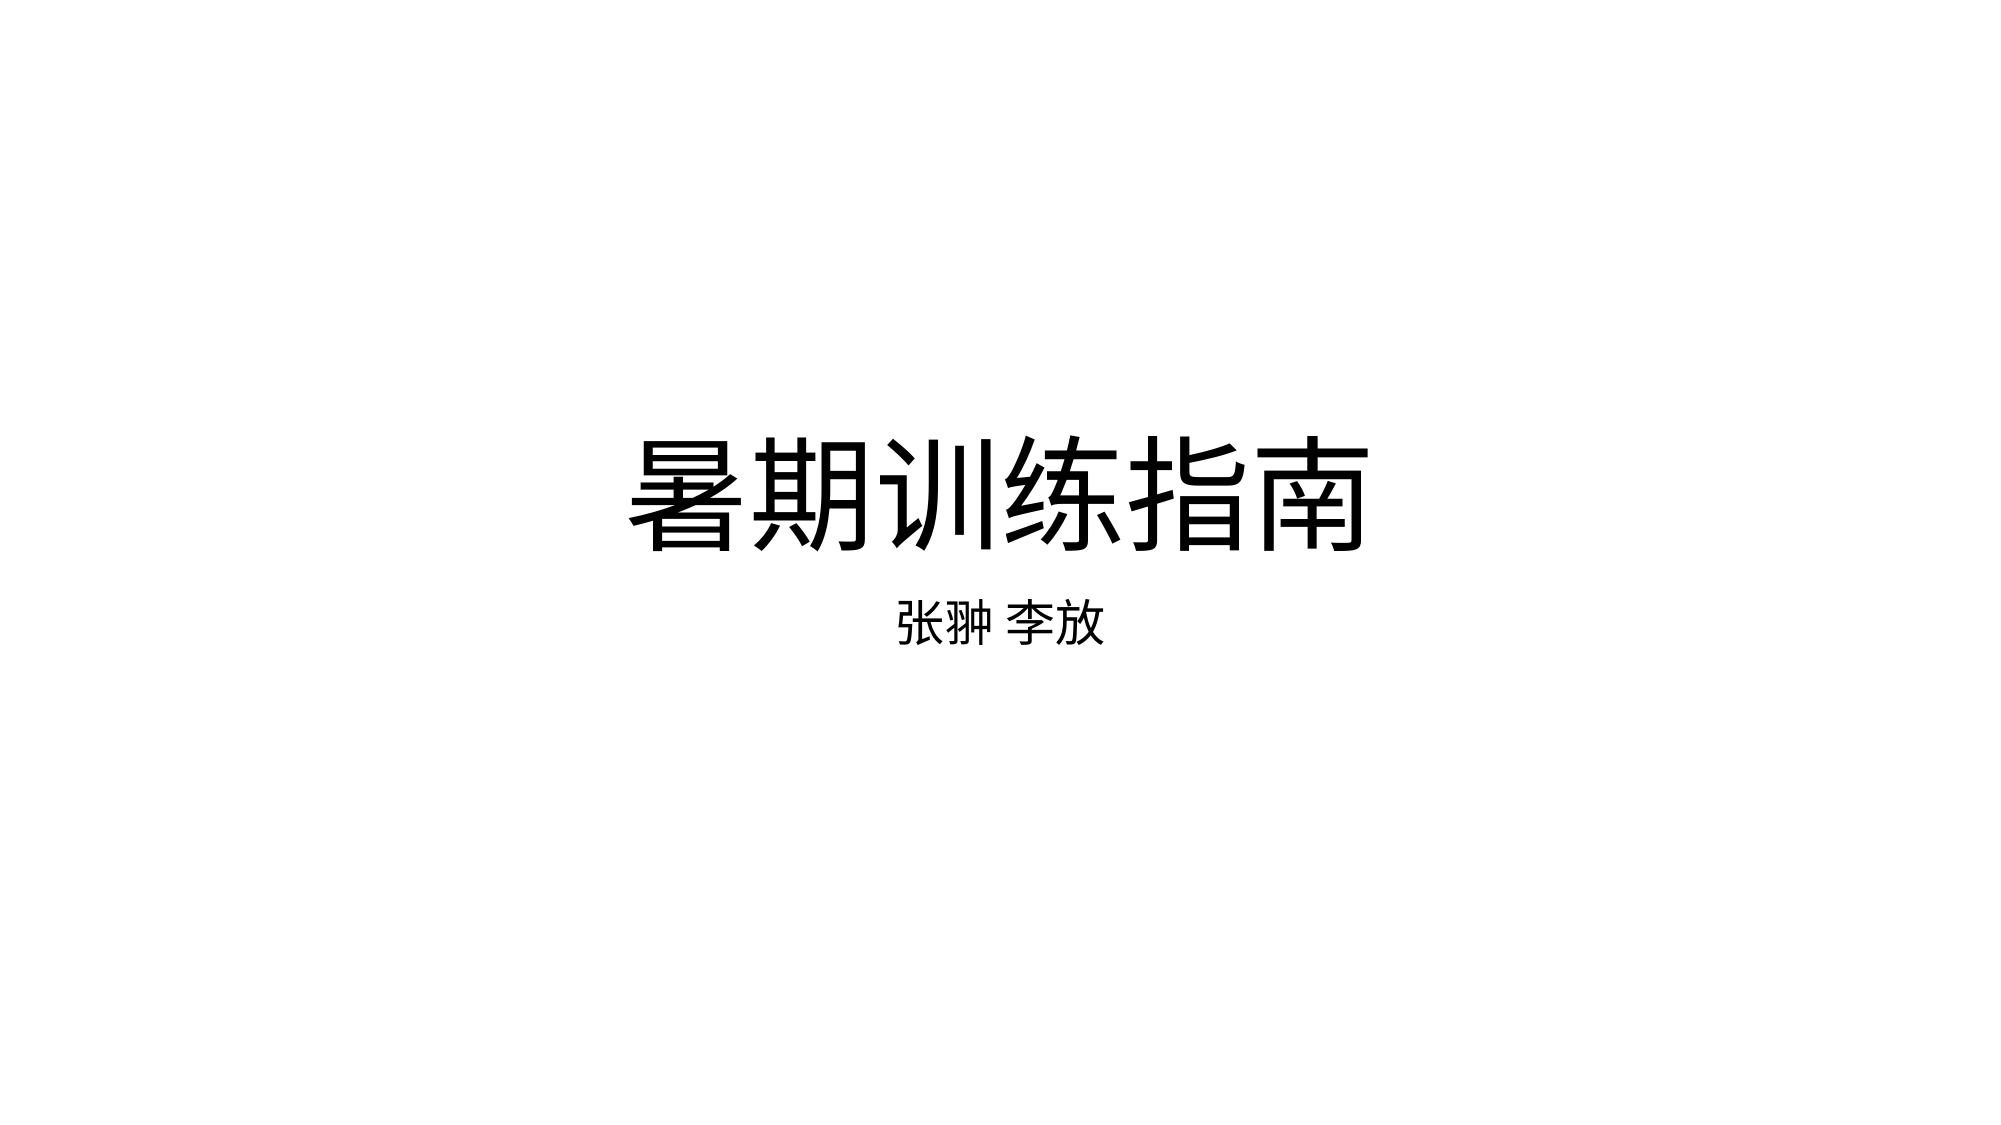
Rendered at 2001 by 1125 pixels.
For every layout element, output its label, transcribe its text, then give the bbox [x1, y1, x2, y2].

title 暑期训练指南 [249, 184, 1750, 576]
subtitle 张翀 李放 [249, 590, 1750, 863]
